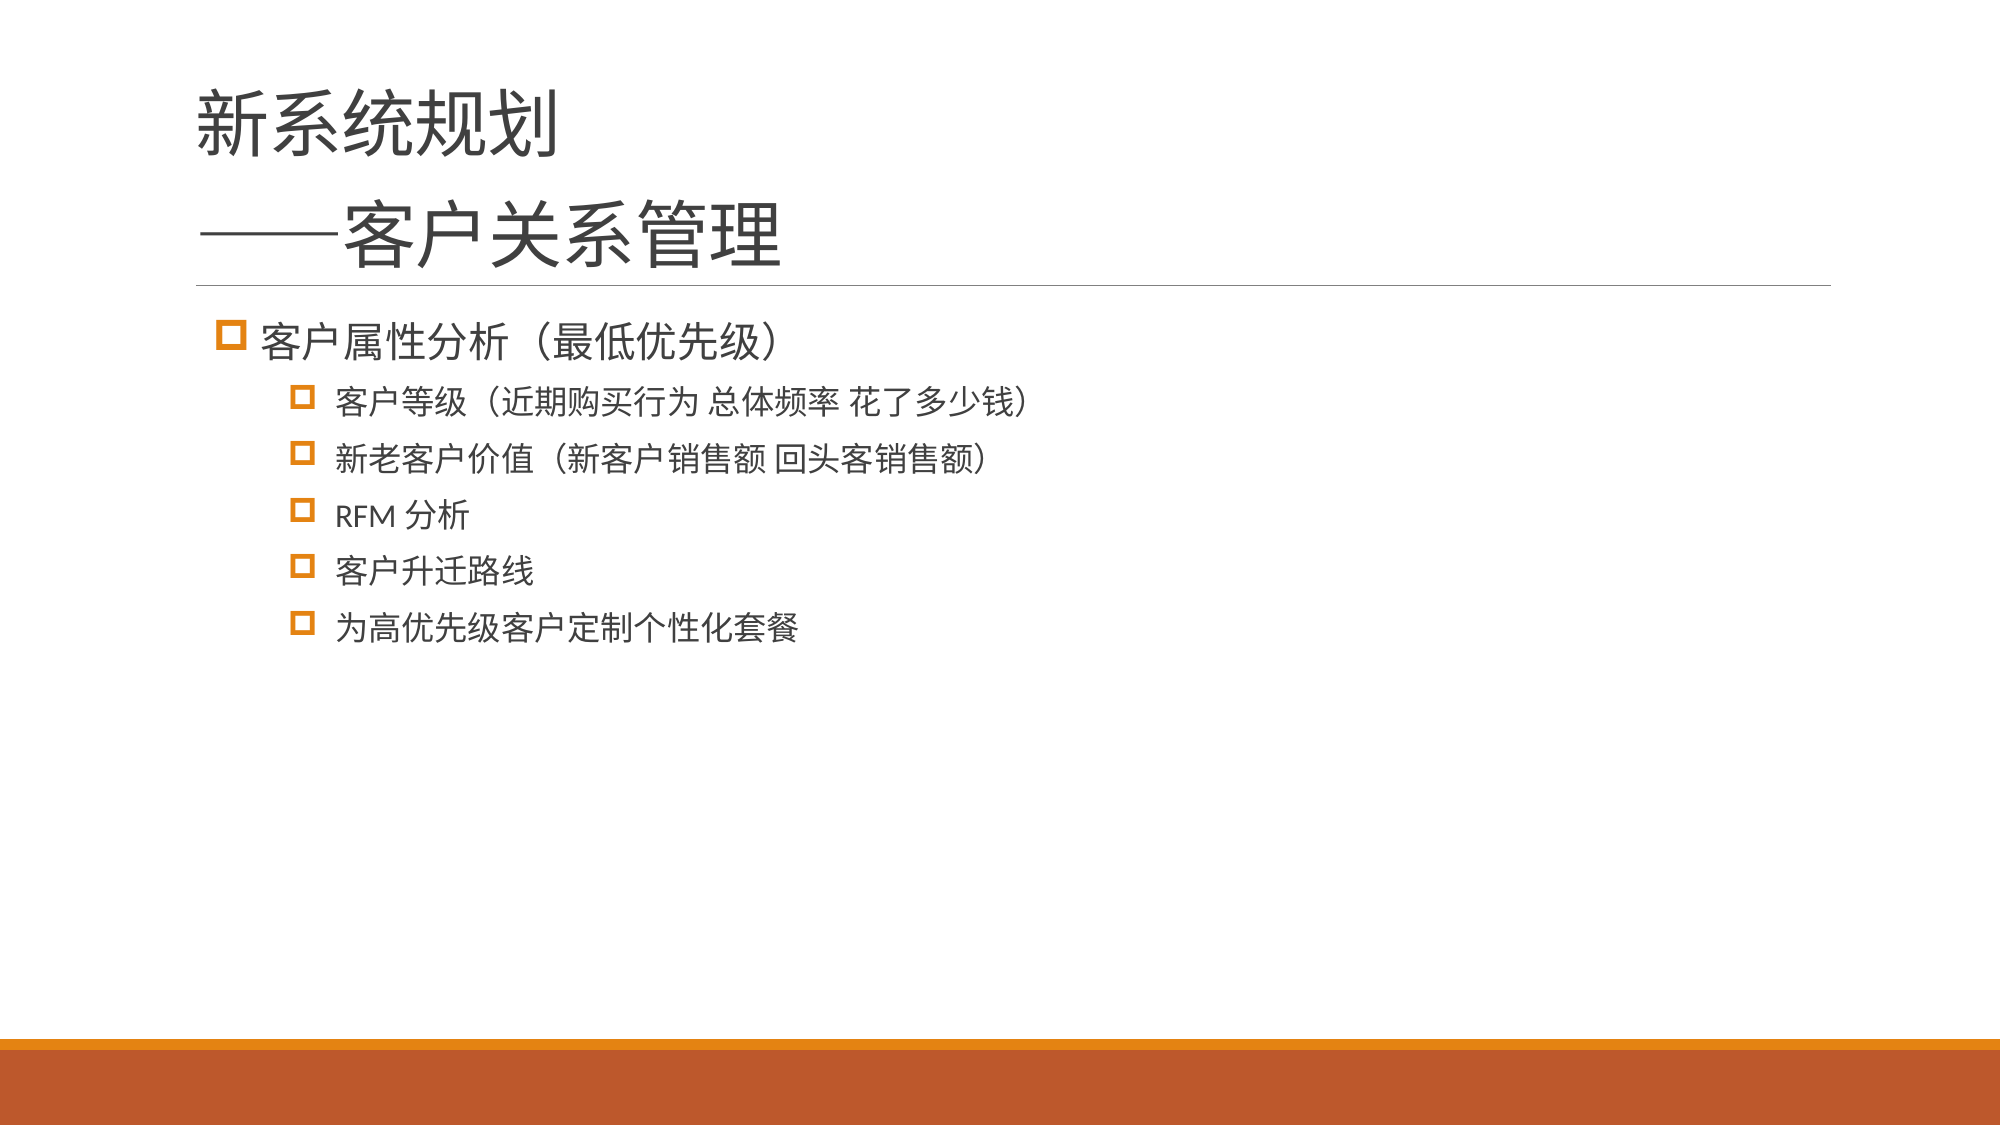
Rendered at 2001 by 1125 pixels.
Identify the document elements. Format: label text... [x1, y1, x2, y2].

title 新系统规划 ——客户关系管理 [180, 47, 1830, 285]
list 客户属性分析（最低优先级） 客户等级（近期购买行为 总体频率 花了多少钱） 新老客户价值（新客户销售额 回头客销售额） RFM分析 客户升迁路线 为高优先级客户定制个性化套餐 [180, 302, 1830, 963]
